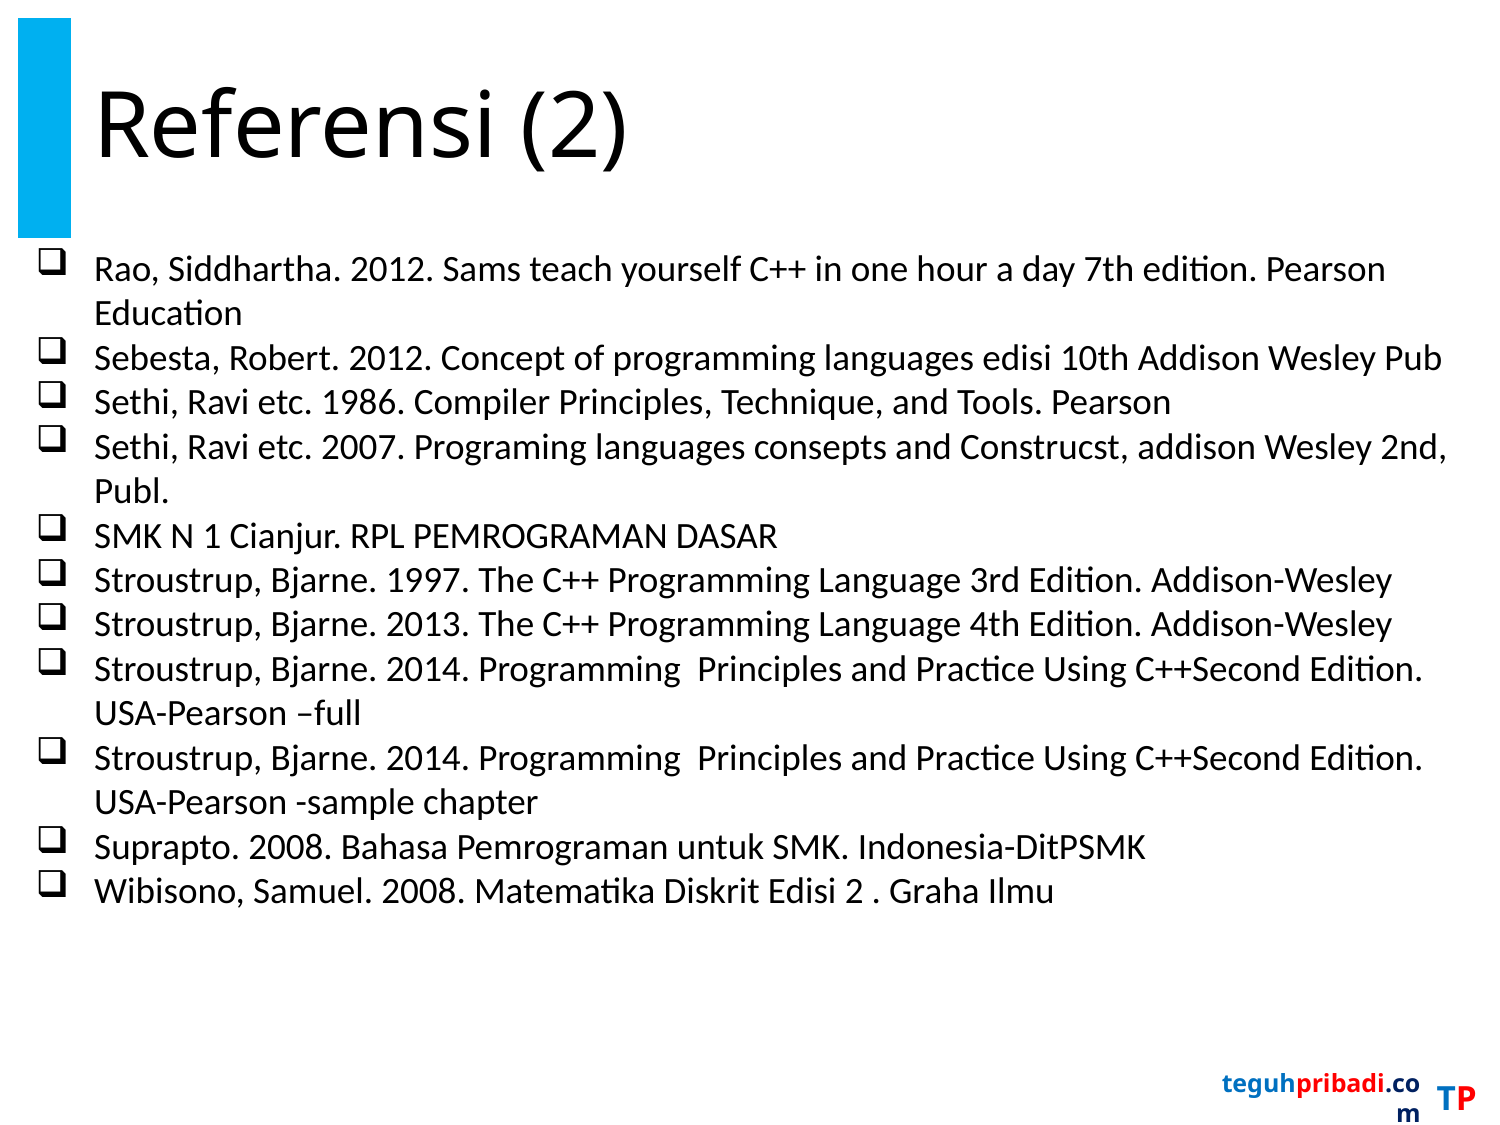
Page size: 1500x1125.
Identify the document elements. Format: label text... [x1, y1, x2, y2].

title Referensi (2) [78, 19, 1443, 236]
list Rao, Siddhartha. 2012. Sams teach yourself C++ in one hour a day 7th edition. Pearson Education Sebesta, Robert. 2012. Concept of programming languages edisi 10th Addison Wesley Pub Sethi, Ravi etc. 1986. Compiler Principles, Technique, and Tools. Pearson Sethi, Ravi etc. 2007. Programing languages consepts and Construcst, addison Wesley 2nd, Publ. SMK N 1 Cianjur. RPL PEMROGRAMAN DASAR Stroustrup, Bjarne. 1997. The C++ Programming Language 3rd Edition. Addison-Wesley Stroustrup, Bjarne. 2013. The C++ Programming Language 4th Edition. Addison-Wesley Stroustrup, Bjarne. 2014. Programming Principles and Practice Using C++Second Edition. USA-Pearson –full Stroustrup, Bjarne. 2014. Programming Principles and Practice Using C++Second Edition. USA-Pearson -sample chapter Suprapto. 2008. Bahasa Pemrograman untuk SMK. Indonesia-DitPSMK Wibisono, Samuel. 2008. Matematika Diskrit Edisi 2 . Graha Ilmu [20, 236, 1471, 1070]
